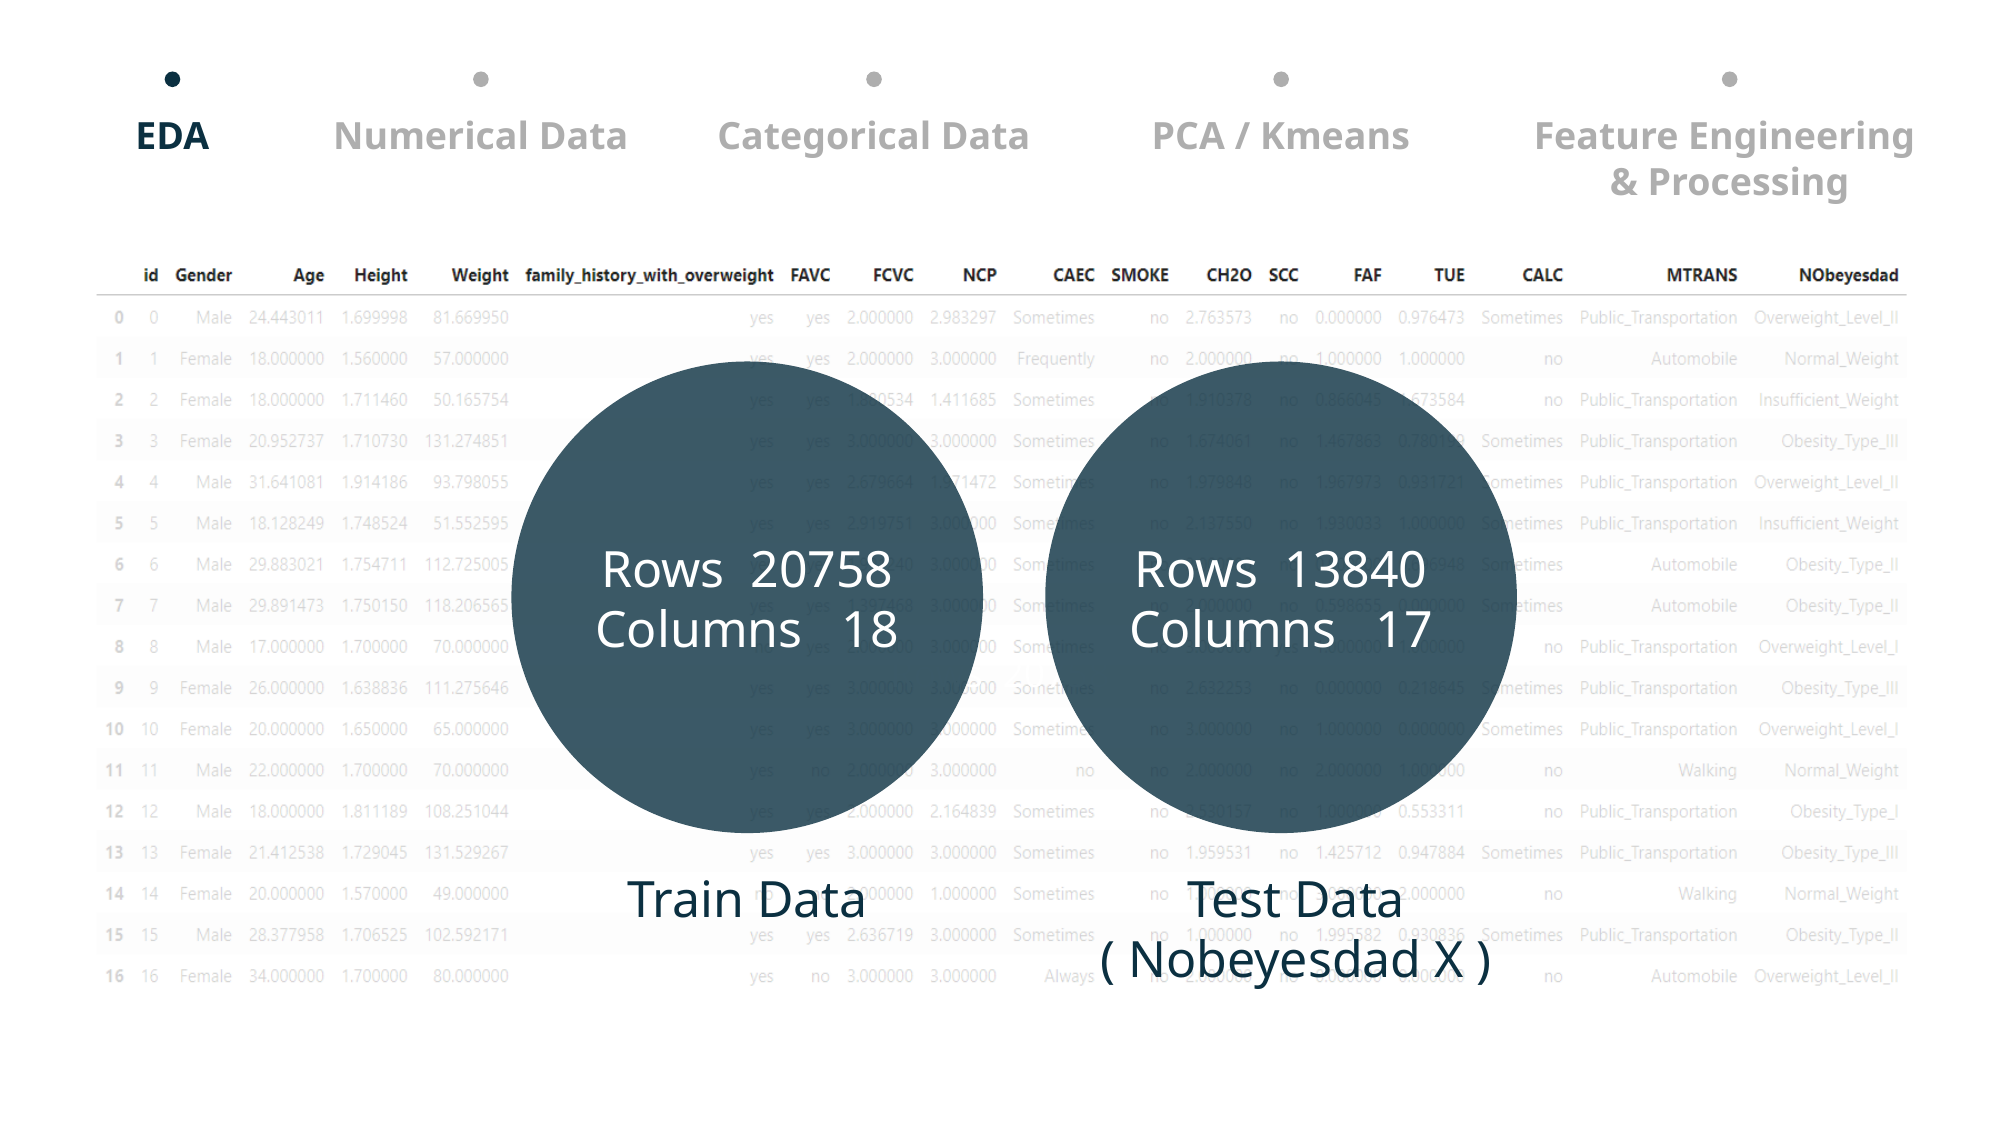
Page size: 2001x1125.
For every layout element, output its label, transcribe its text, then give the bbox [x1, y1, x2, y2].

text_box [864, 69, 884, 89]
text_box [1271, 69, 1291, 89]
text_box Feature Engineering & Processing [1519, 105, 1941, 210]
text_box PCA / Kmeans [1136, 105, 1426, 165]
text_box [471, 69, 491, 89]
text_box Categorical Data [702, 105, 1046, 165]
picture [90, 259, 1910, 994]
text_box Rows 20758 [86, 304, 1914, 1040]
text_box [163, 69, 182, 89]
text_box [1720, 69, 1740, 89]
text_box EDA [120, 105, 225, 165]
text_box Numerical Data [318, 105, 644, 165]
